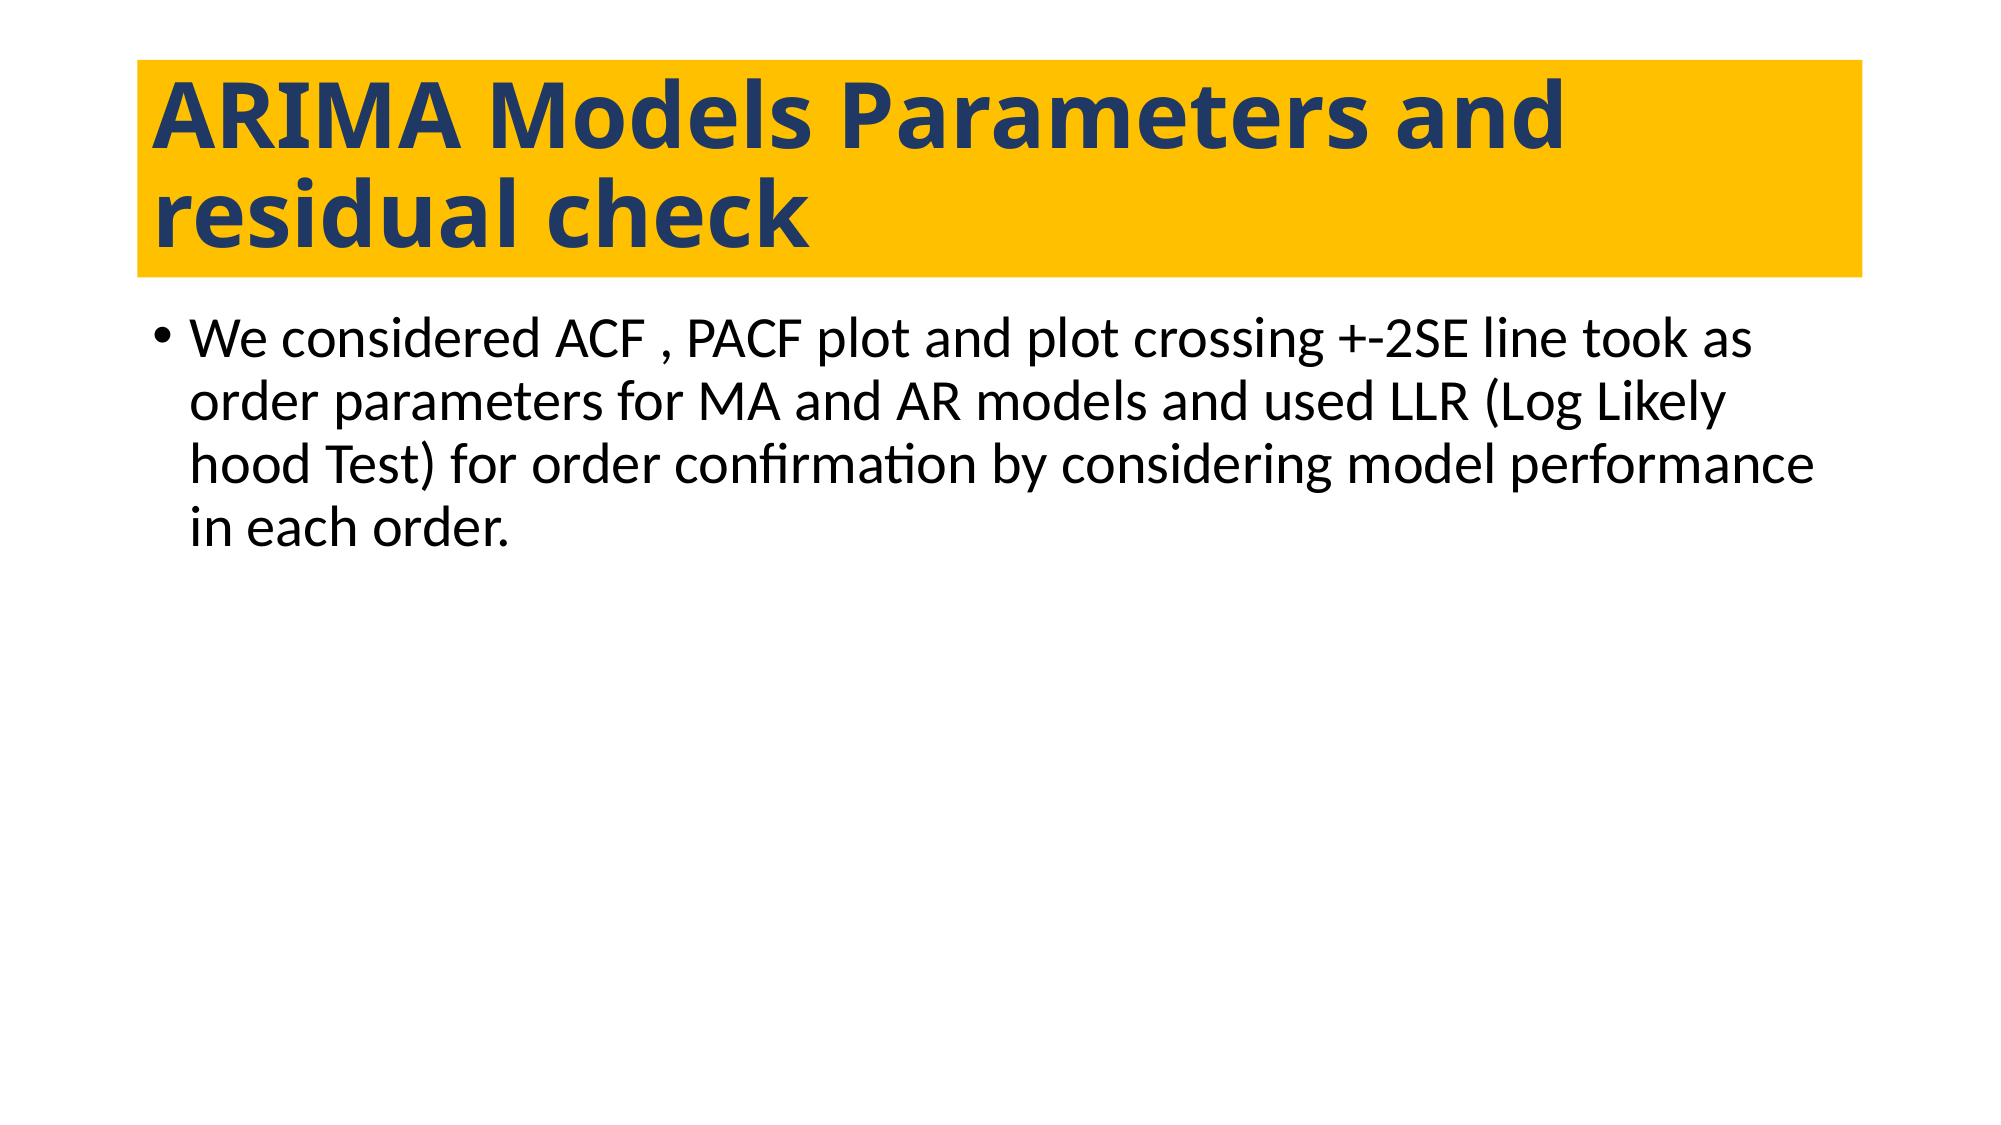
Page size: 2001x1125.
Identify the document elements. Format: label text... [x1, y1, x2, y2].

title ARIMA Models Parameters and residual check [137, 59, 1863, 278]
list We considered ACF , PACF plot and plot crossing +-2SE line took as order parameters for MA and AR models and used LLR (Log Likely hood Test) for order confirmation by considering model performance in each order. [137, 299, 1863, 1014]
